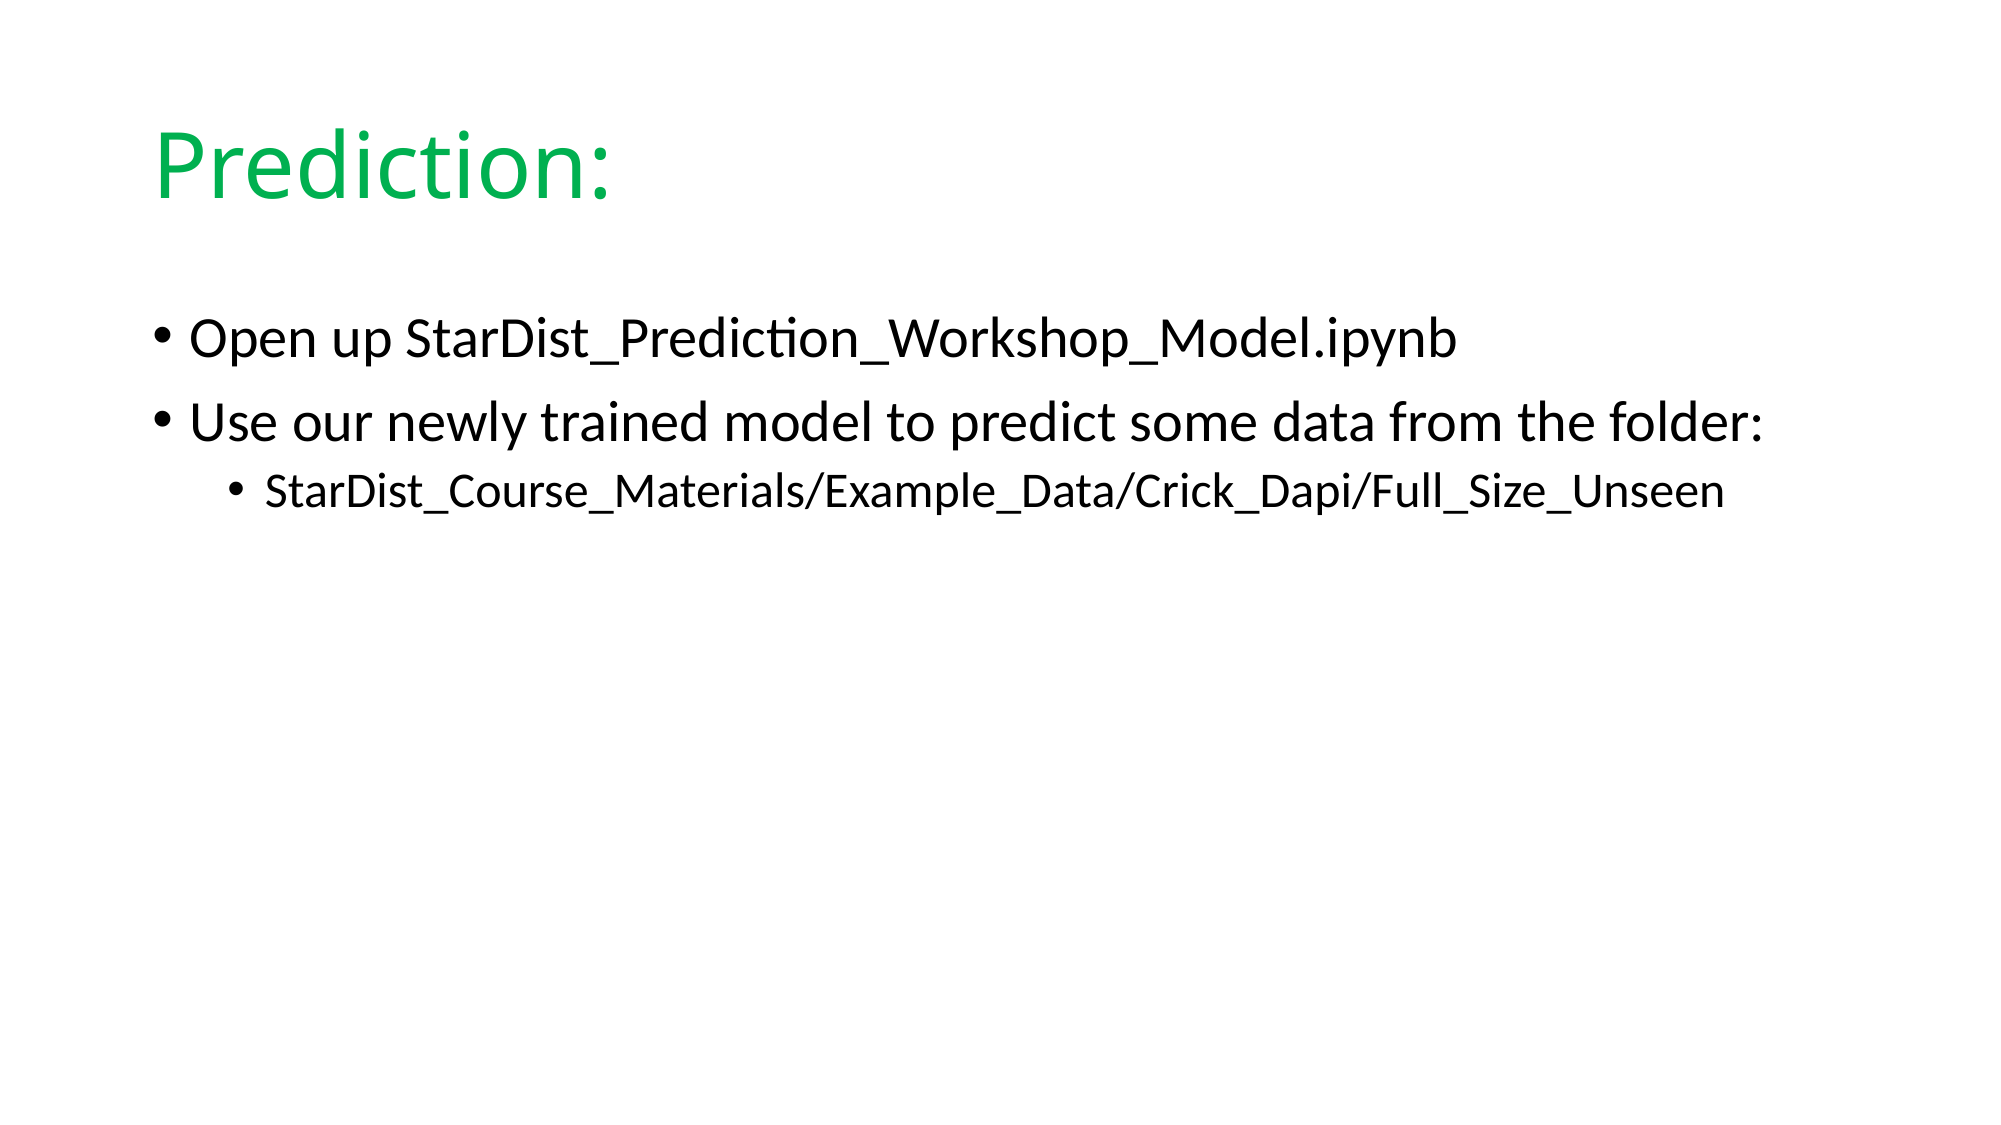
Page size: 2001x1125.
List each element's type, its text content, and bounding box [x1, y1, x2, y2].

list Open up StarDist_Prediction_Workshop_Model.ipynb Use our newly trained model to predict some data from the folder: StarDist_Course_Materials/Example_Data/Crick_Dapi/Full_Size_Unseen [137, 299, 1932, 1014]
title Prediction: [137, 59, 1863, 278]
